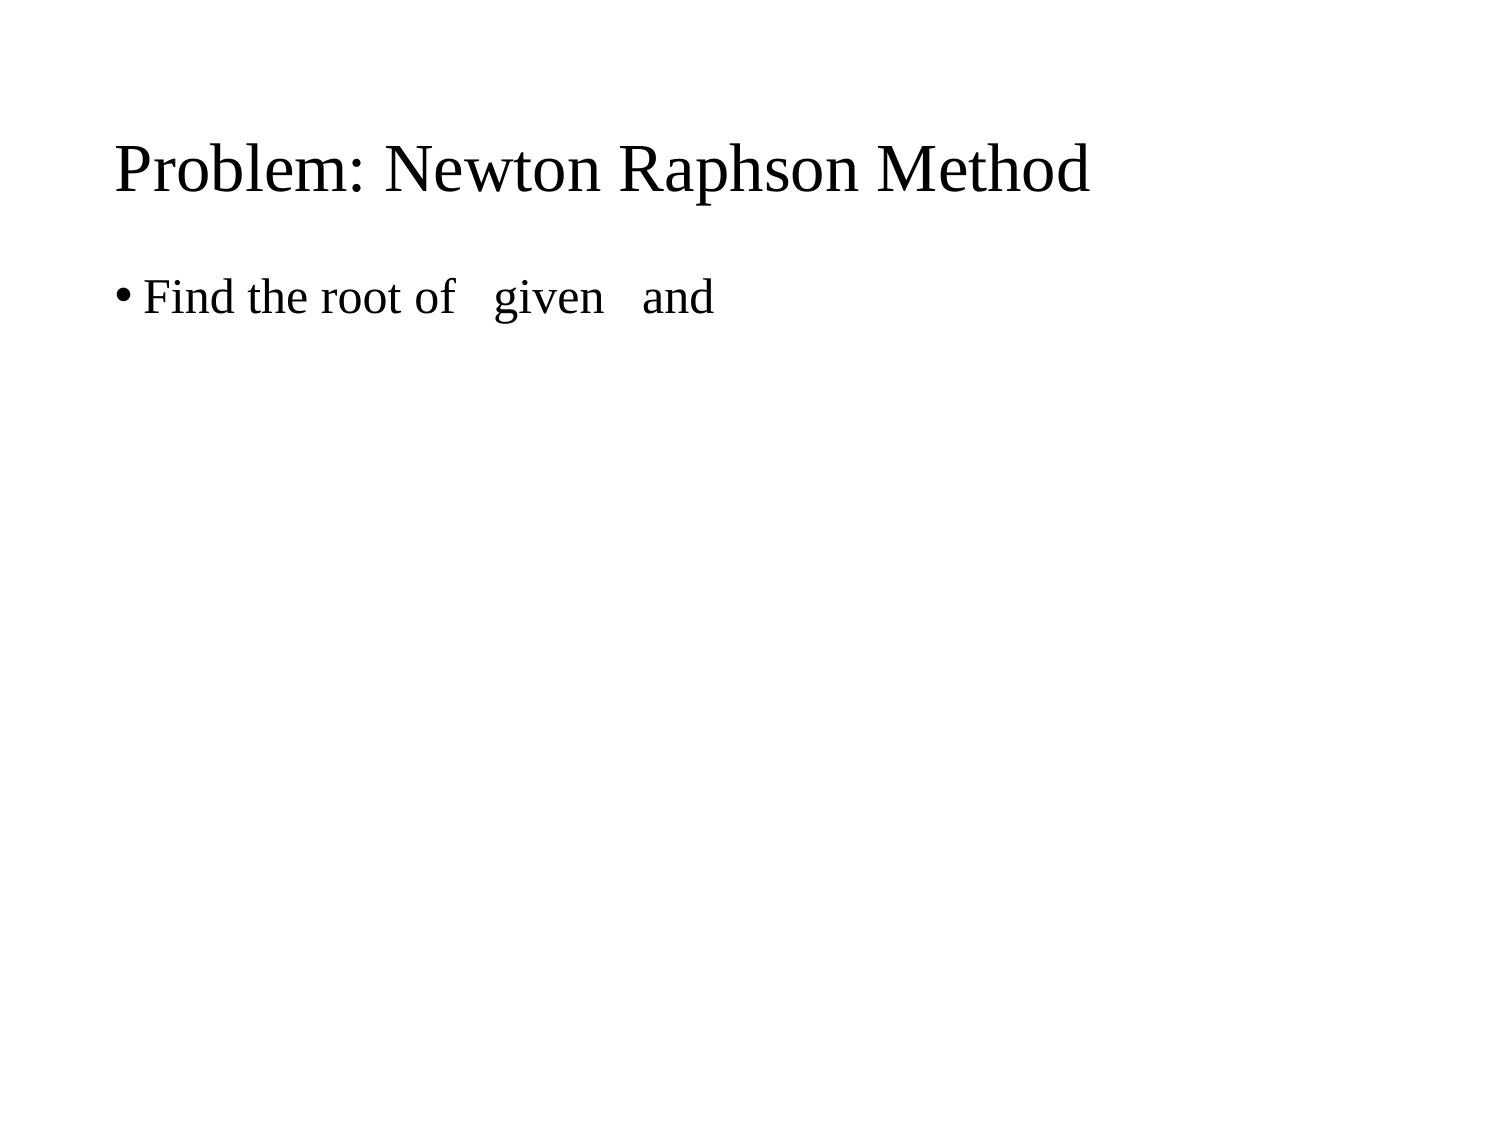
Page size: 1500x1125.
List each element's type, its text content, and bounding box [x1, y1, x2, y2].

text_box Problem: Newton Raphson Method [99, 112, 1263, 225]
